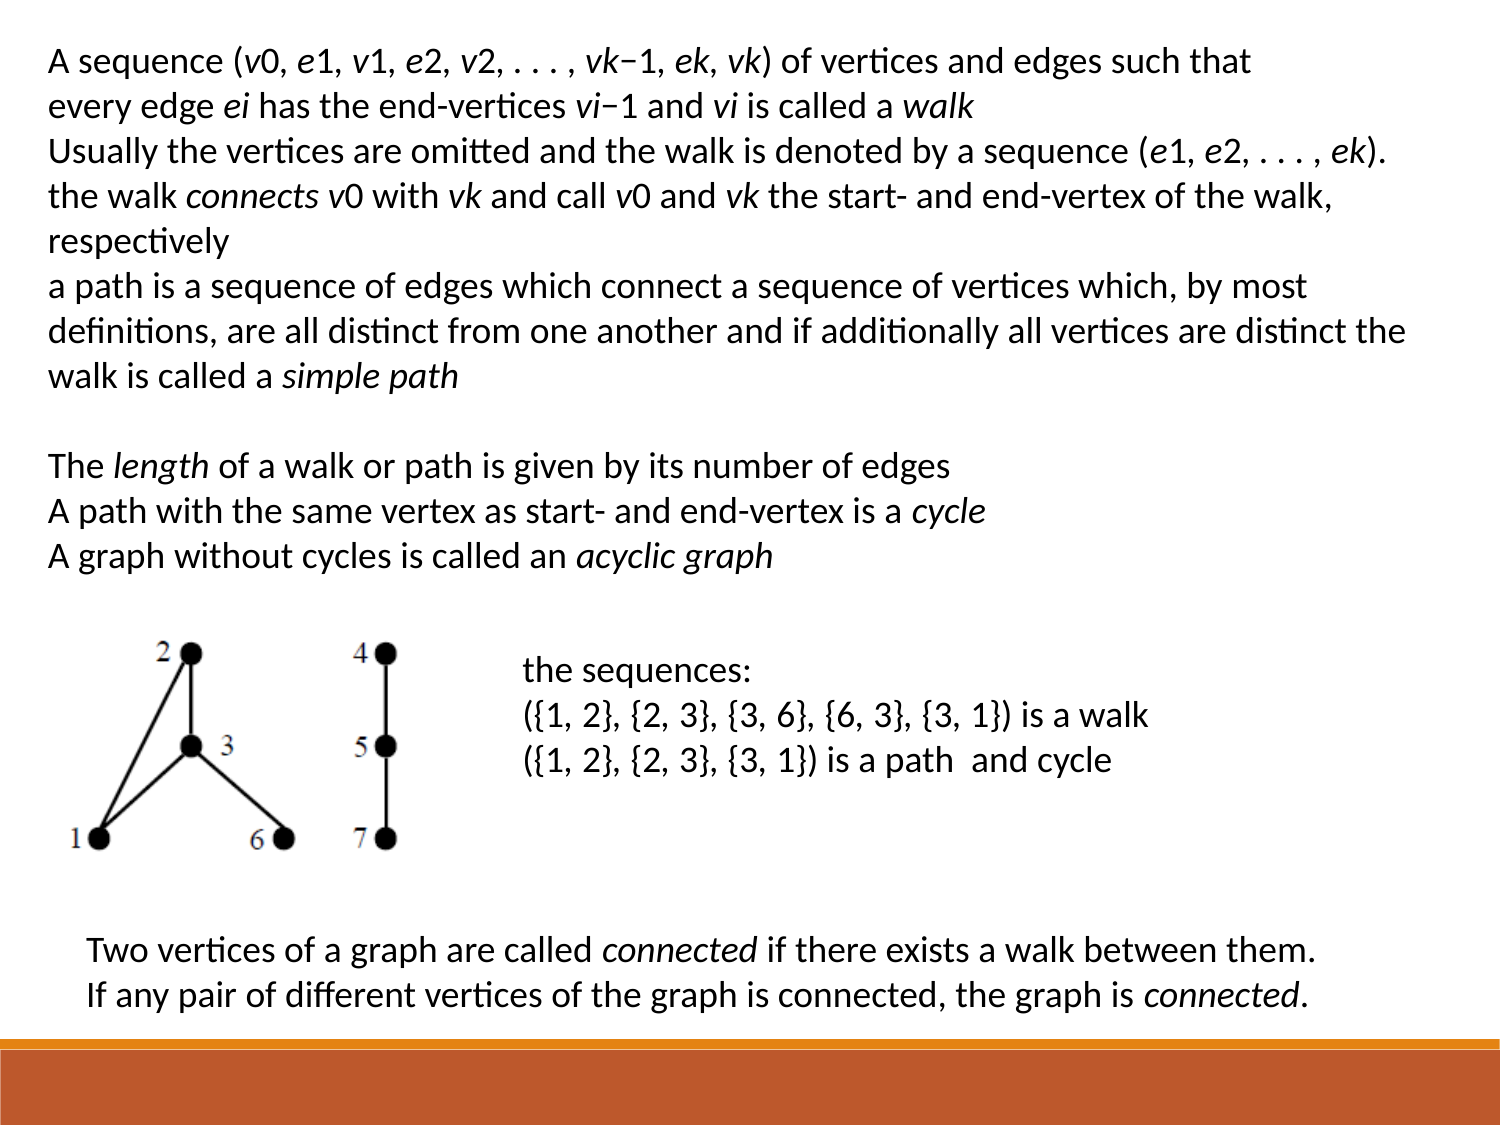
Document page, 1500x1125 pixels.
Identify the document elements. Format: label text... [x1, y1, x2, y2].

picture [63, 579, 424, 889]
text_box Two vertices of a graph are called connected if there exists a walk between them. If any pair of different vertices of the graph is connected, the graph is connected. [71, 917, 1333, 1023]
text_box the sequences: ({1, 2}, {2, 3}, {3, 6}, {6, 3}, {3, 1}) is a walk ({1, 2}, {2, 3}, {3, 1}) is a path and cycle [507, 637, 1477, 788]
text_box A sequence (v0, e1, v1, e2, v2, . . . , vk−1, ek, vk) of vertices and edges such that every edge ei has the end-vertices vi−1 and vi is called a walk Usually the vertices are omitted and the walk is denoted by a sequence (e1, e2, . . . , ek). the walk connects v0 with vk and call v0 and vk the start- and end-vertex of the walk, respectively a path is a sequence of edges which connect a sequence of vertices which, by most definitions, are all distinct from one another and if additionally all vertices are distinct the walk is called a simple path The length of a walk or path is given by its number of edges A path with the same vertex as start- and end-vertex is a cycle A graph without cycles is called an acyclic graph [33, 29, 1459, 584]
